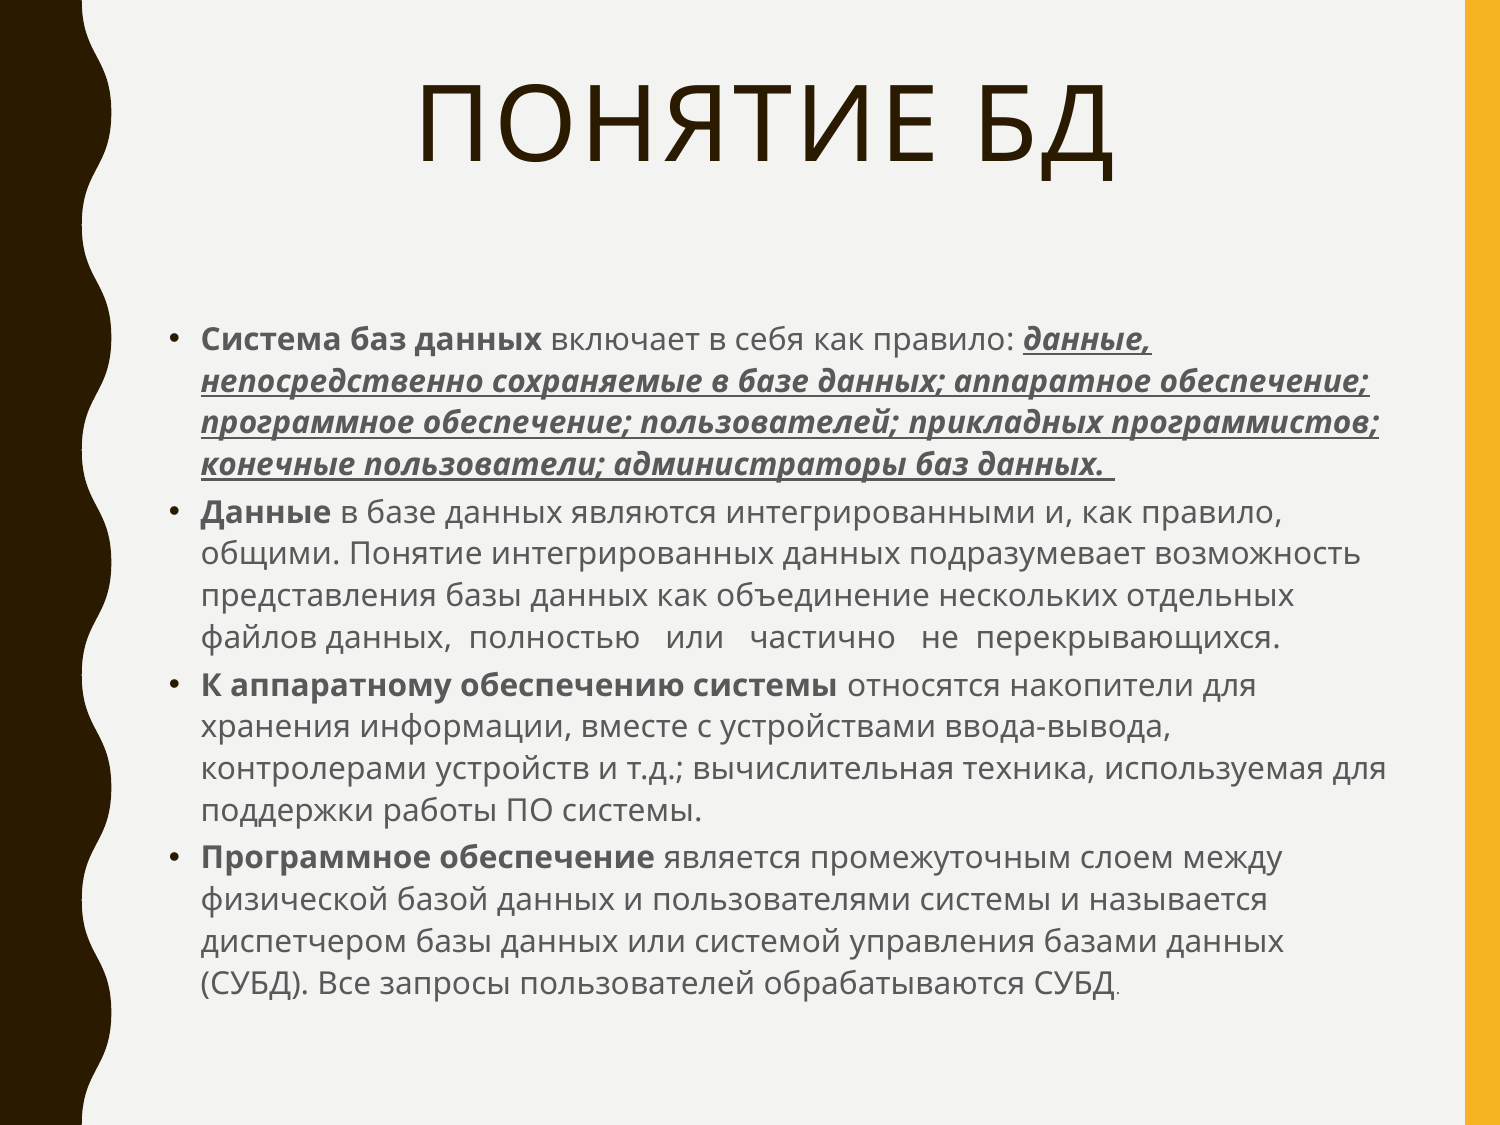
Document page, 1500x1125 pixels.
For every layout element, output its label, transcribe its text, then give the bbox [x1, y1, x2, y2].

title Понятие БД [154, 62, 1407, 307]
list Система баз данных включает в себя как правило: данные, непосредственно сохраняемые в базе данных; аппаратное обеспечение; программное обеспечение; пользователей; прикладных программистов; конечные пользователи; администраторы баз данных. Данные в базе данных являются интегрированными и, как правило, общими. Понятие интегрированных данных подразумевает возможность представления базы данных как объединение нескольких отдельных файлов данных, полностью или частично не перекрывающихся. К аппаратному обеспечению системы относятся накопители для хранения информации, вместе с устройствами ввода-вывода, контролерами устройств и т.д.; вычислительная техника, используемая для поддержки работы ПО системы. Программное обеспечение является промежуточным слоем между физической базой данных и пользователями системы и называется диспетчером базы данных или системой управления базами данных (СУБД). Все запросы пользователей обрабатываются СУБД. [154, 307, 1407, 1103]
